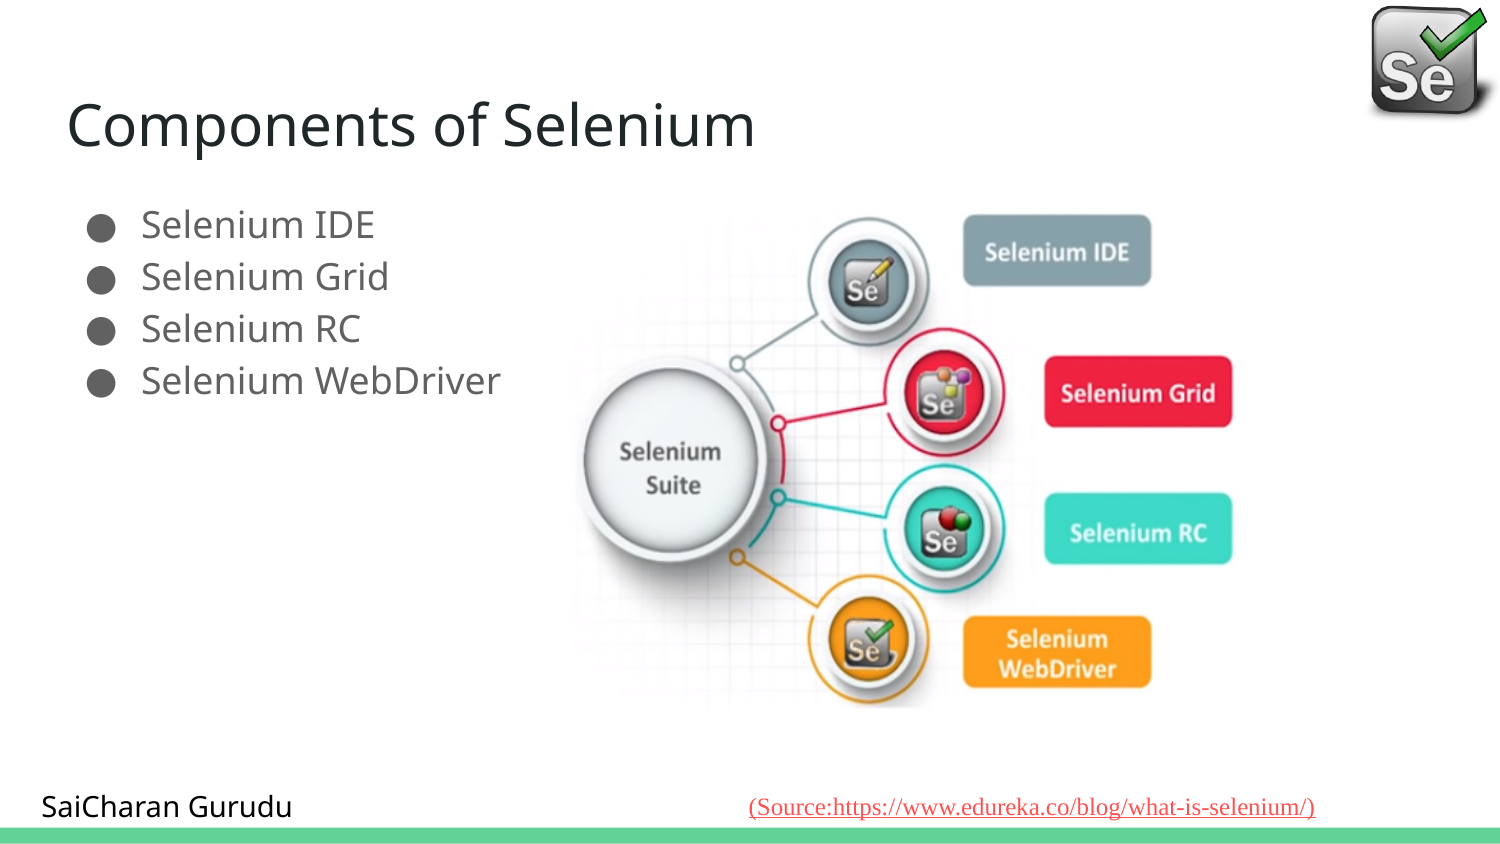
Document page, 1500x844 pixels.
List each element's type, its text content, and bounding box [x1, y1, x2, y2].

list Selenium IDE Selenium Grid Selenium RC Selenium WebDriver [51, 179, 1449, 702]
picture [1363, 0, 1500, 124]
title Components of Selenium [51, 72, 1449, 167]
text_box (Source:https://www.edureka.co/blog/what-is-selenium/) [733, 770, 1449, 821]
picture [488, 198, 1394, 722]
text_box SaiCharan Gurudu [26, 773, 512, 818]
